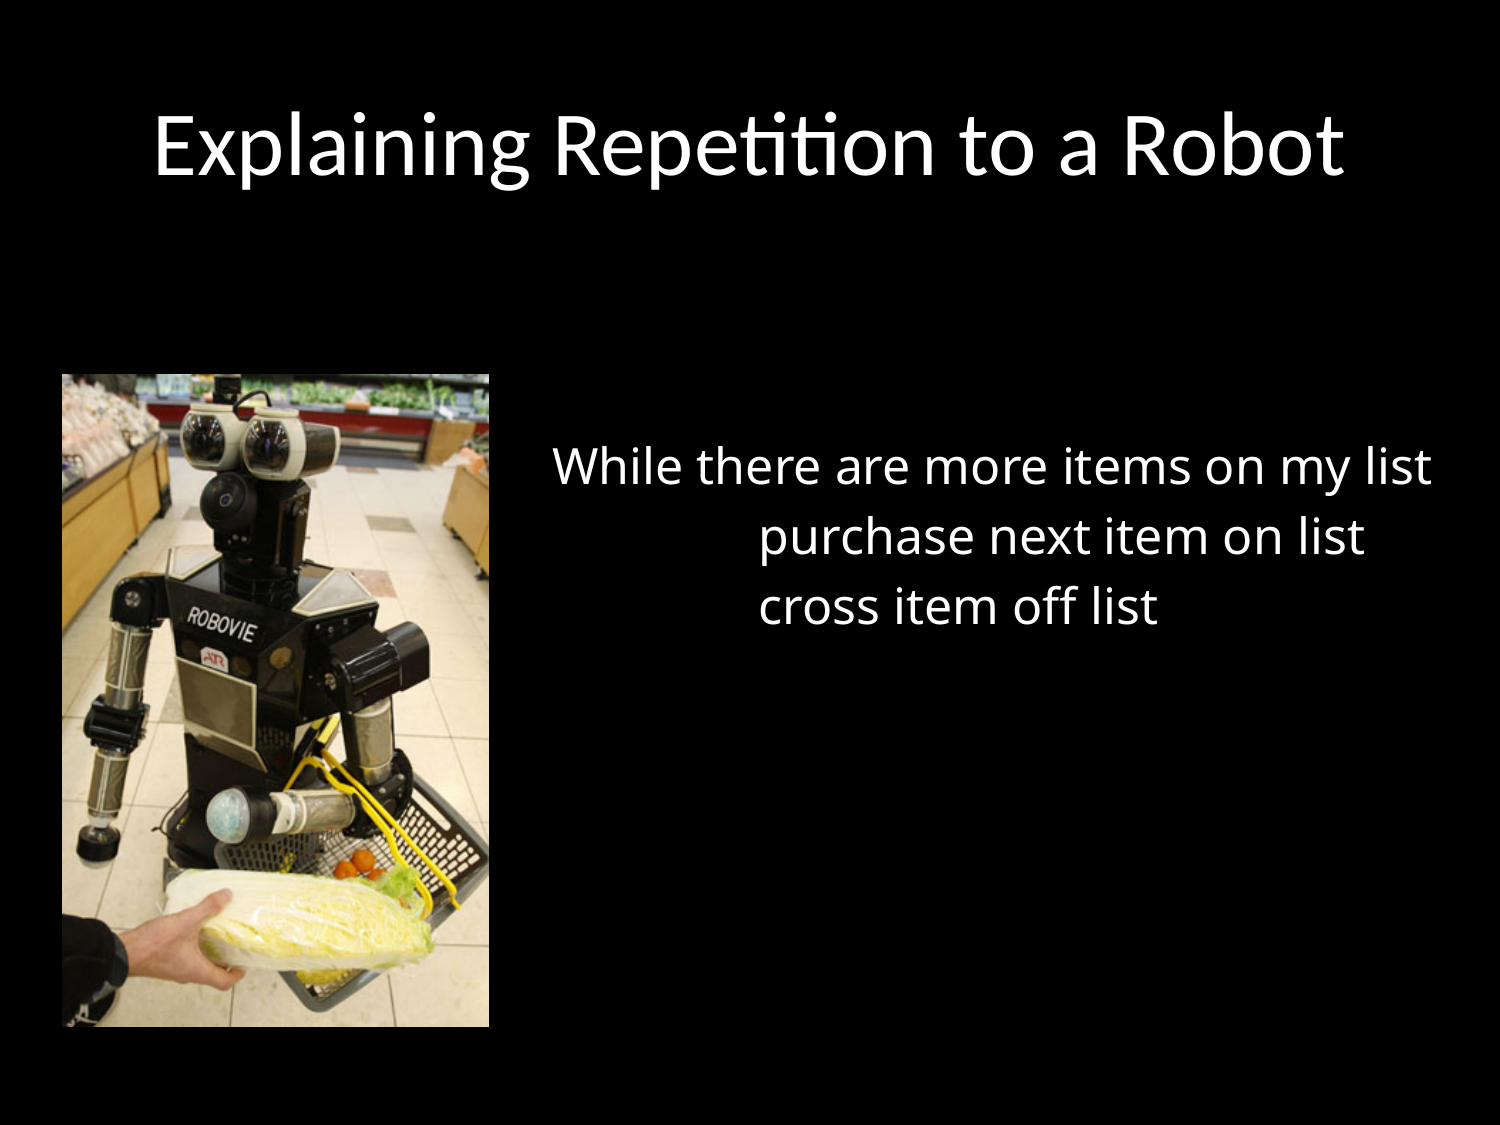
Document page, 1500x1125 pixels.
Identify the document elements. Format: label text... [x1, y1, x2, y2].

picture [62, 374, 489, 1028]
text_box While there are more items on my list purchase next item on list cross item off list [537, 337, 1500, 1013]
title Explaining Repetition to a Robot [75, 45, 1425, 233]
